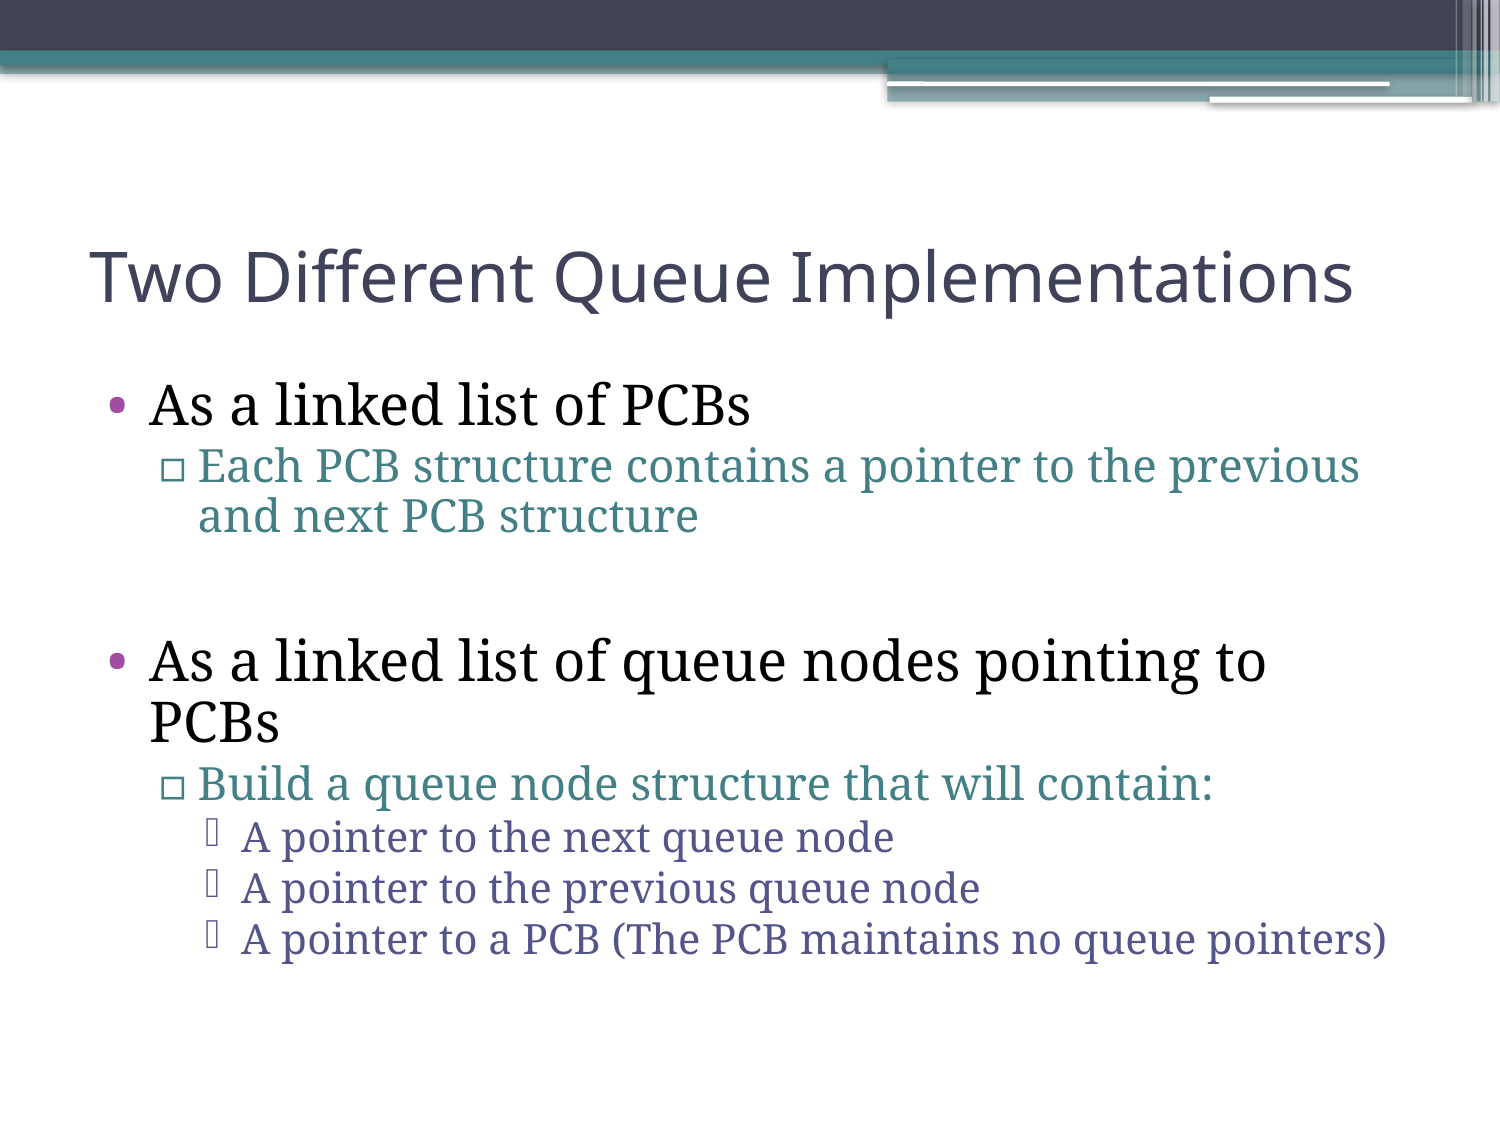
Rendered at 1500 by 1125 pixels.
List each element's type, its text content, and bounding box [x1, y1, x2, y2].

title Two Different Queue Implementations [75, 187, 1425, 363]
list As a linked list of PCBs Each PCB structure contains a pointer to the previous and next PCB structure As a linked list of queue nodes pointing to PCBs Build a queue node structure that will contain: A pointer to the next queue node A pointer to the previous queue node A pointer to a PCB (The PCB maintains no queue pointers) [75, 368, 1425, 1079]
